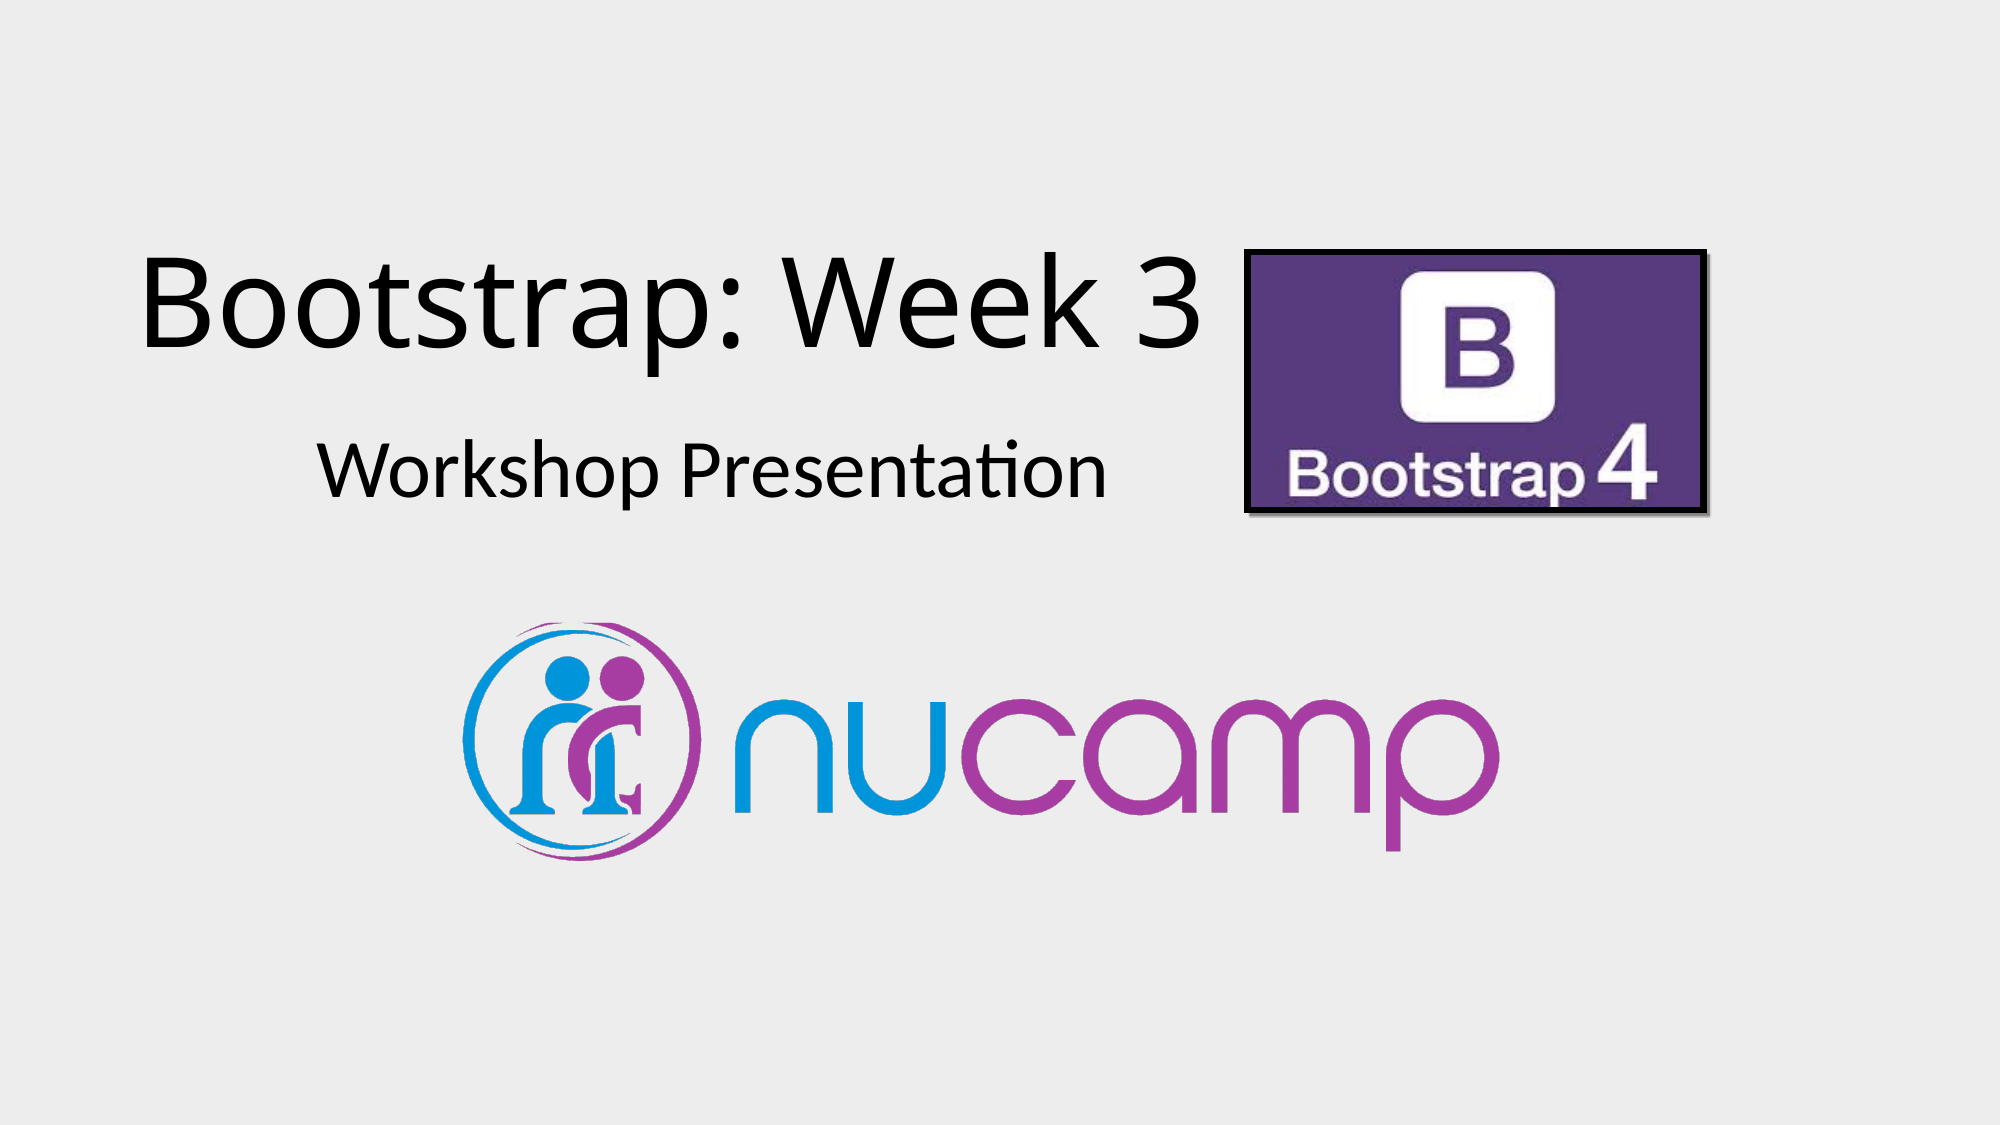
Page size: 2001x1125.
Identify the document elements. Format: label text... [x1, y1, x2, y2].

picture [393, 539, 1567, 929]
text_box Workshop Presentation [0, 418, 1464, 690]
picture [1250, 254, 1701, 508]
text_box Bootstrap: Week 3 [0, 185, 1421, 382]
